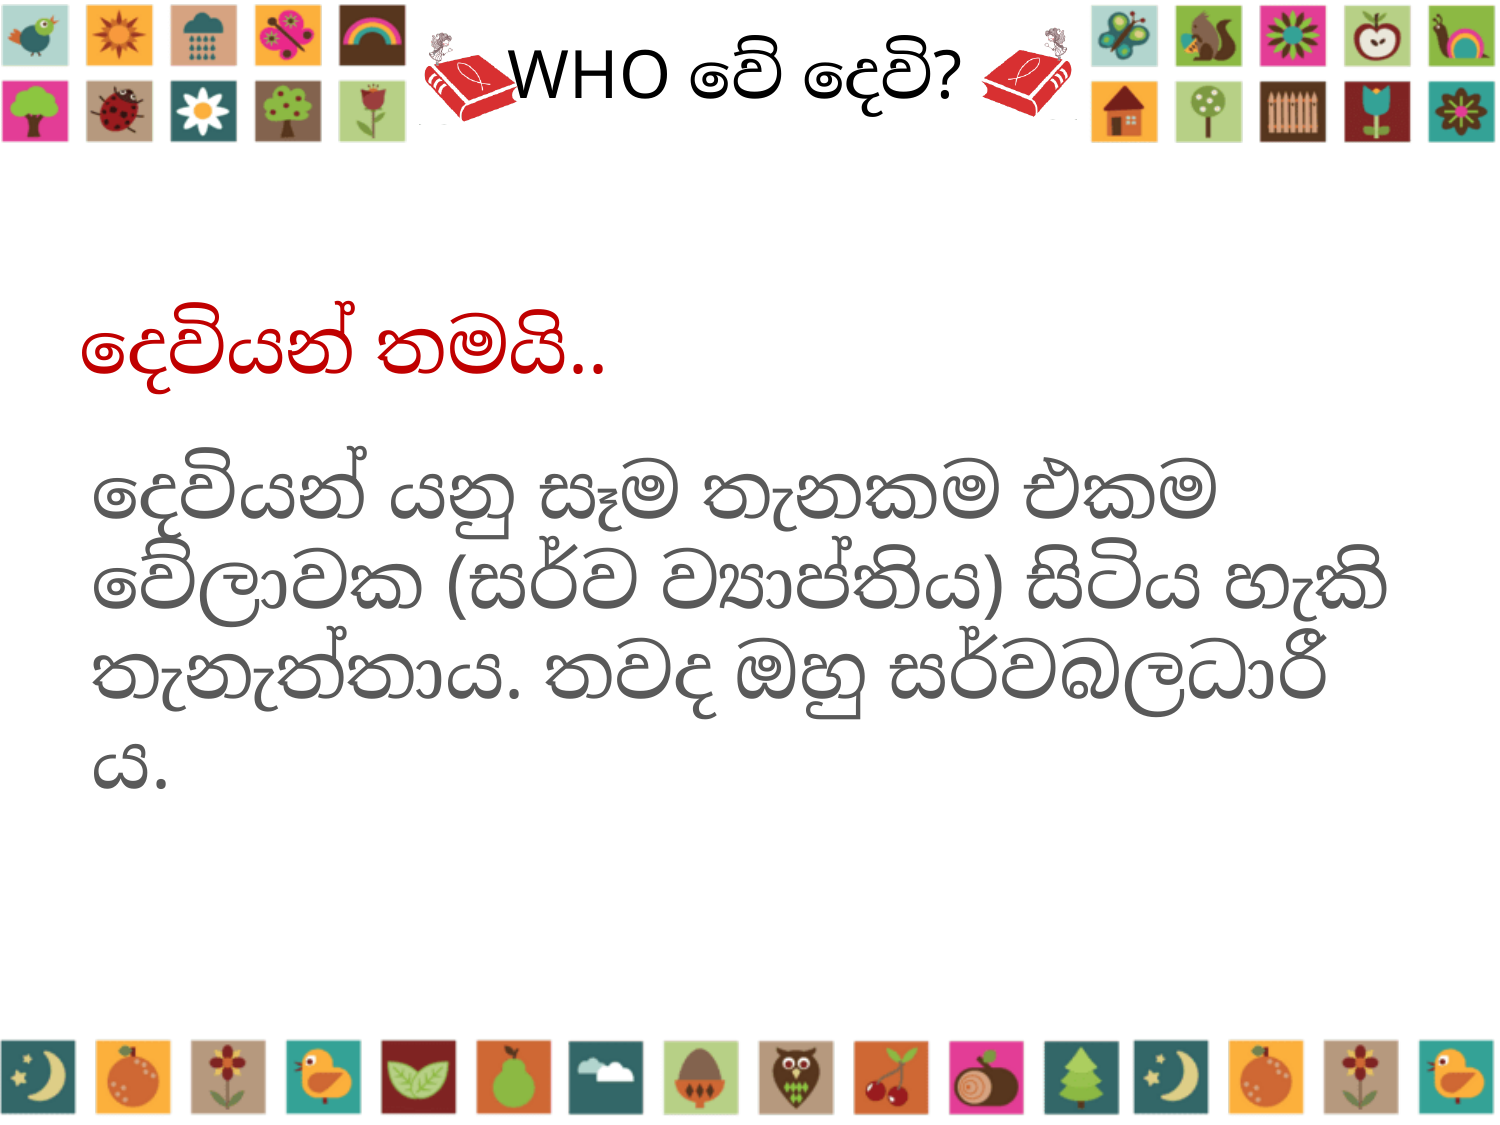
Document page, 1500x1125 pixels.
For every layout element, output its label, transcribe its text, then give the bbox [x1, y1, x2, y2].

picture [0, 3, 550, 150]
text_box WHO වේ දෙවි? [553, 24, 945, 120]
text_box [0, 1028, 1500, 1118]
text_box දෙවියන් තමයි.. [64, 290, 1412, 396]
picture [950, 3, 1500, 150]
text_box දෙවියන් යනු සෑම තැනකම එකම වේලාවක (සර්ව ව්‍යාප්තිය) සිටිය හැකි තැනැත්තාය. තවද ඔහු සර්වබලධාරී ය. [76, 436, 1424, 812]
